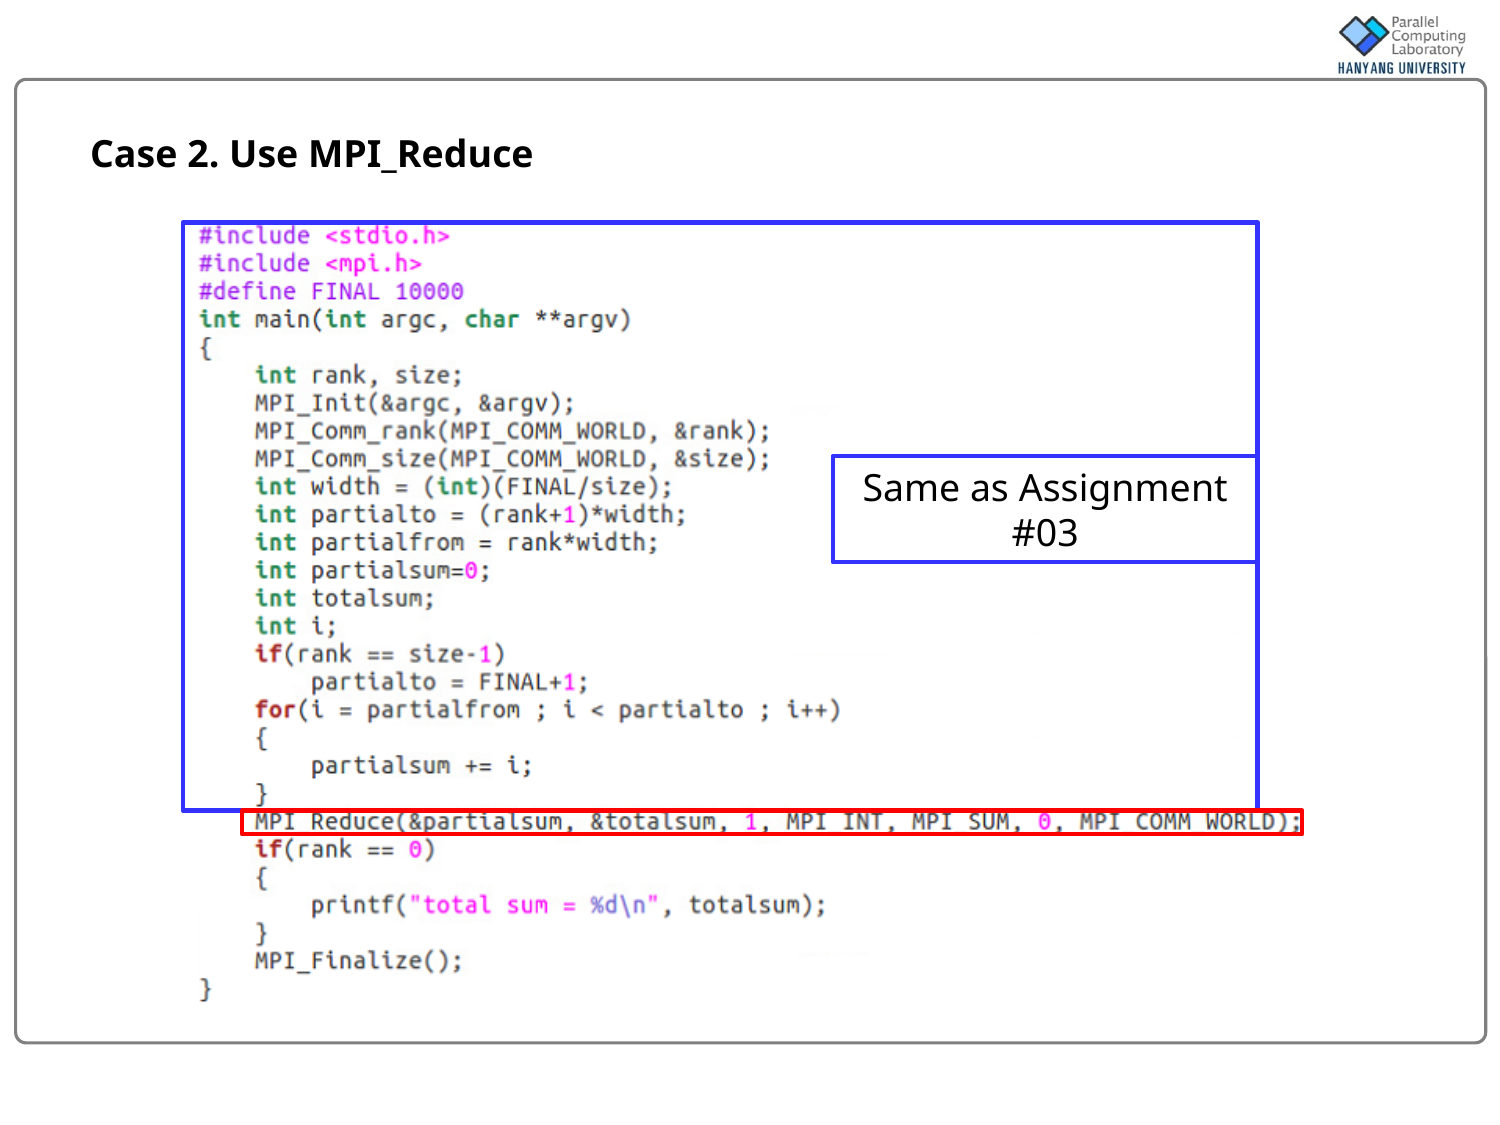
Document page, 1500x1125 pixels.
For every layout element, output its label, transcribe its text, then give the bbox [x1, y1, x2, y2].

picture [197, 222, 1303, 1006]
picture [1335, 10, 1469, 77]
title Case 2. Use MPI_Reduce [74, 128, 1426, 177]
text_box [181, 221, 198, 813]
